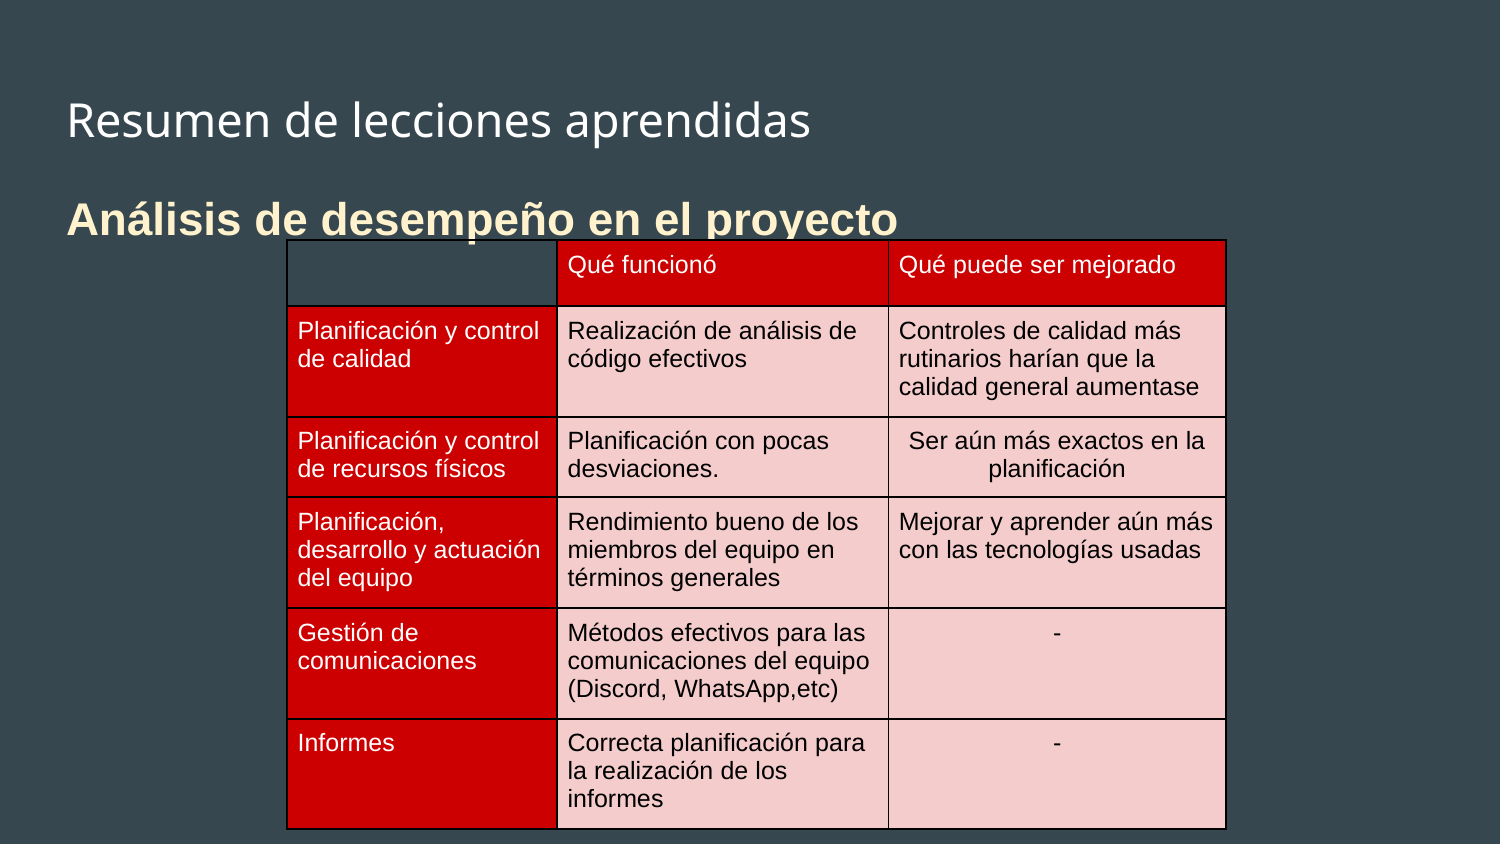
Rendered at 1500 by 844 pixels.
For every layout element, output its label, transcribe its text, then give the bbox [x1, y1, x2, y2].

table_header [288, 241, 556, 305]
text_box Análisis de desempeño en el proyecto [51, 166, 1076, 261]
table_cell Métodos efectivos para las comunicaciones del equipo (Discord, WhatsApp,etc) [558, 609, 888, 718]
table_cell Ser aún más exactos en la planificación [889, 418, 1225, 496]
table_cell Planificación y control de recursos físicos [288, 418, 556, 496]
title Resumen de lecciones aprendidas [51, 72, 1449, 167]
table_cell Realización de análisis de código efectivos [558, 307, 888, 416]
table_cell Planificación y control de calidad [288, 307, 556, 416]
table_cell Gestión de comunicaciones [288, 609, 556, 718]
table_header Qué puede ser mejorado [889, 241, 1225, 305]
table_cell Correcta planificación para la realización de los informes [558, 720, 888, 828]
table_cell - [889, 720, 1225, 828]
table_cell Informes [288, 720, 556, 828]
table_cell Controles de calidad más rutinarios harían que la calidad general aumentase [889, 307, 1225, 416]
table_cell Mejorar y aprender aún más con las tecnologías usadas [889, 498, 1225, 607]
table_cell Planificación con pocas desviaciones. [558, 418, 888, 496]
table_cell - [889, 609, 1225, 718]
table_cell Planificación, desarrollo y actuación del equipo [288, 498, 556, 607]
table_cell Rendimiento bueno de los miembros del equipo en términos generales [558, 498, 888, 607]
table_header Qué funcionó [558, 241, 888, 305]
